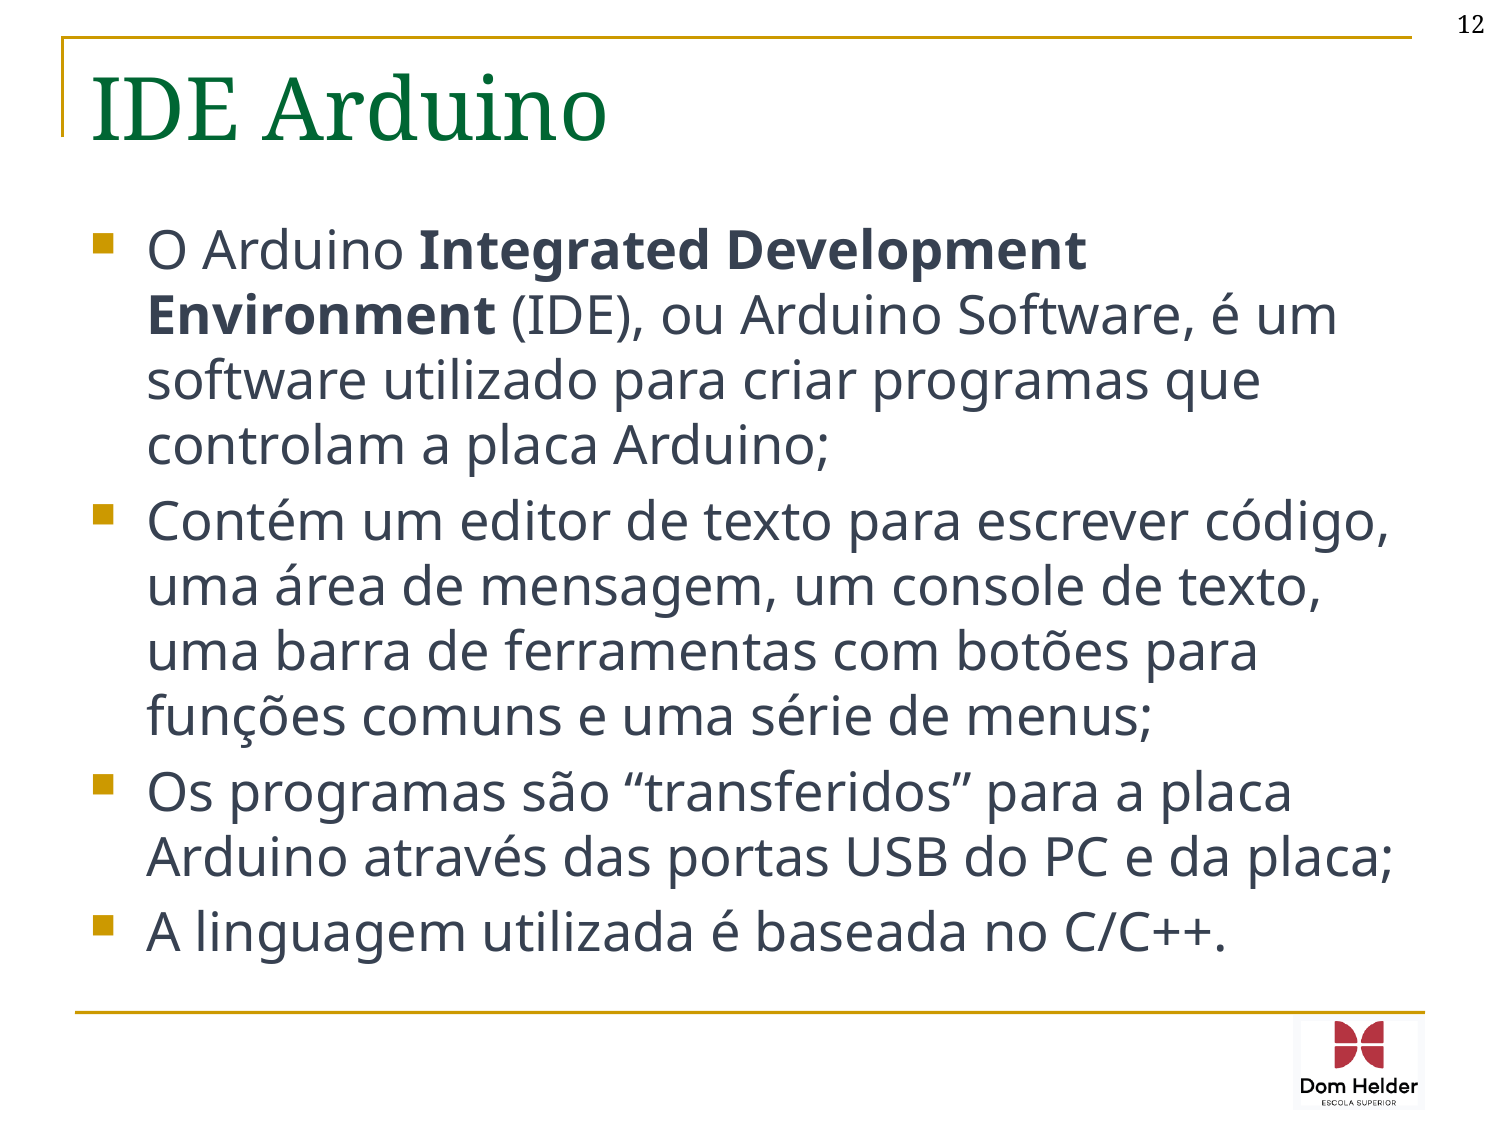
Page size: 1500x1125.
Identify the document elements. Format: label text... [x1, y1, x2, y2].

slide_number 12 [1424, 0, 1500, 51]
title IDE Arduino [75, 45, 1425, 208]
picture [1293, 1015, 1425, 1110]
list O Arduino Integrated Development Environment (IDE), ou Arduino Software, é um software utilizado para criar programas que controlam a placa Arduino; Contém um editor de texto para escrever código, uma área de mensagem, um console de texto, uma barra de ferramentas com botões para funções comuns e uma série de menus; Os programas são “transferidos” para a placa Arduino através das portas USB do PC e da placa; A linguagem utilizada é baseada no C/C++. [75, 208, 1425, 988]
